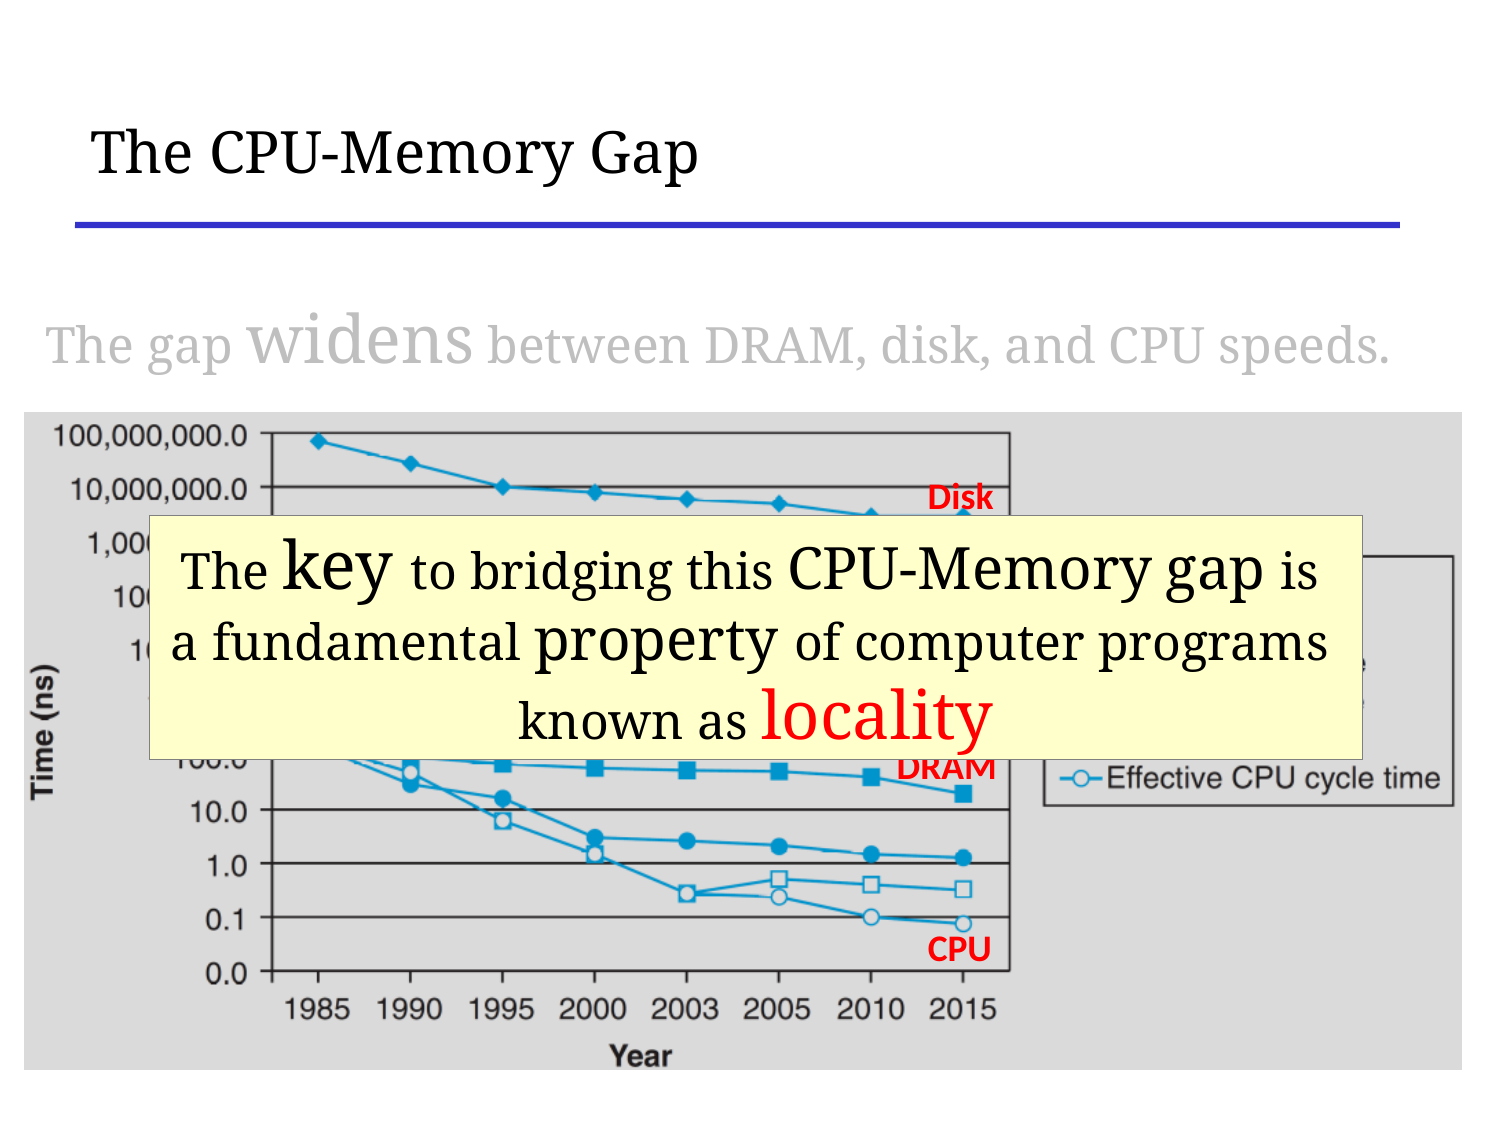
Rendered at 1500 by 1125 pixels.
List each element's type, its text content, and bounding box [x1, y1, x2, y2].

title The CPU-Memory Gap [75, 75, 1400, 225]
picture [24, 412, 1462, 1071]
text_box The gap widens between DRAM, disk, and CPU speeds. [37, 295, 1496, 387]
